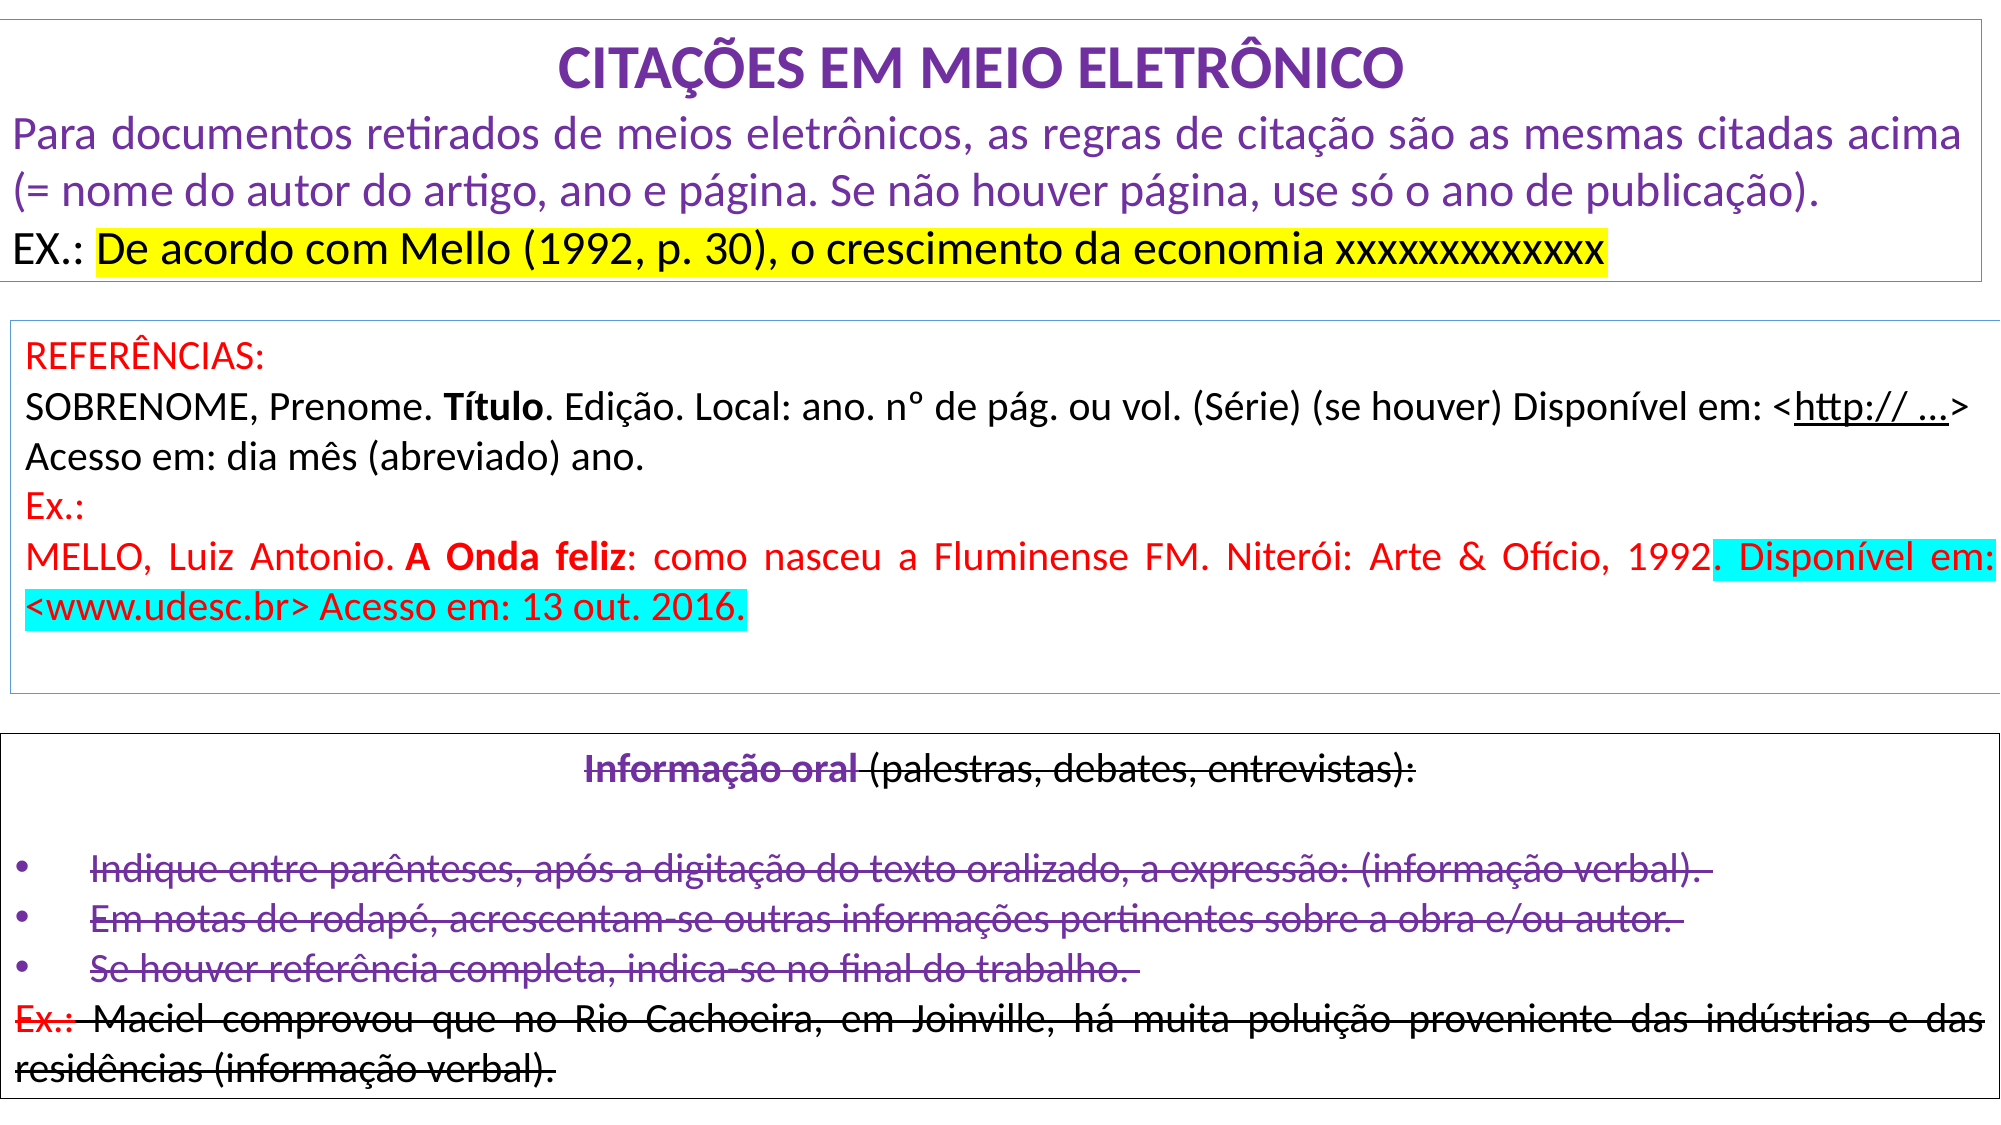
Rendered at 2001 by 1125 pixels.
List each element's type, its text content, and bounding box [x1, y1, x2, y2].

text_box CITAÇÕES EM MEIO ELETRÔNICO Para documentos retirados de meios eletrônicos, as regras de citação são as mesmas citadas acima (= nome do autor do artigo, ano e página. Se não houver página, use só o ano de publicação). EX.: De acordo com Mello (1992, p. 30), o crescimento da economia xxxxxxxxxxxxx [0, 19, 1982, 282]
text_box Informação oral (palestras, debates, entrevistas): Indique entre parênteses, após a digitação do texto oralizado, a expressão: (informação verbal). Em notas de rodapé, acrescentam-se outras informações pertinentes sobre a obra e/ou autor. Se houver referência completa, indica-se no final do trabalho. Ex.: Maciel comprovou que no Rio Cachoeira, em Joinville, há muita poluição proveniente das indústrias e das residências (informação verbal). [0, 733, 2000, 1099]
text_box REFERÊNCIAS: SOBRENOME, Prenome. Título. Edição. Local: ano. nº de pág. ou vol. (Série) (se houver) Disponível em: <http:// ...> Acesso em: dia mês (abreviado) ano. Ex.: MELLO, Luiz Antonio. A Onda feliz: como nasceu a Fluminense FM. Niterói: Arte & Ofício, 1992. Disponível em: <www.udesc.br> Acesso em: 13 out. 2016. [10, 320, 2000, 694]
